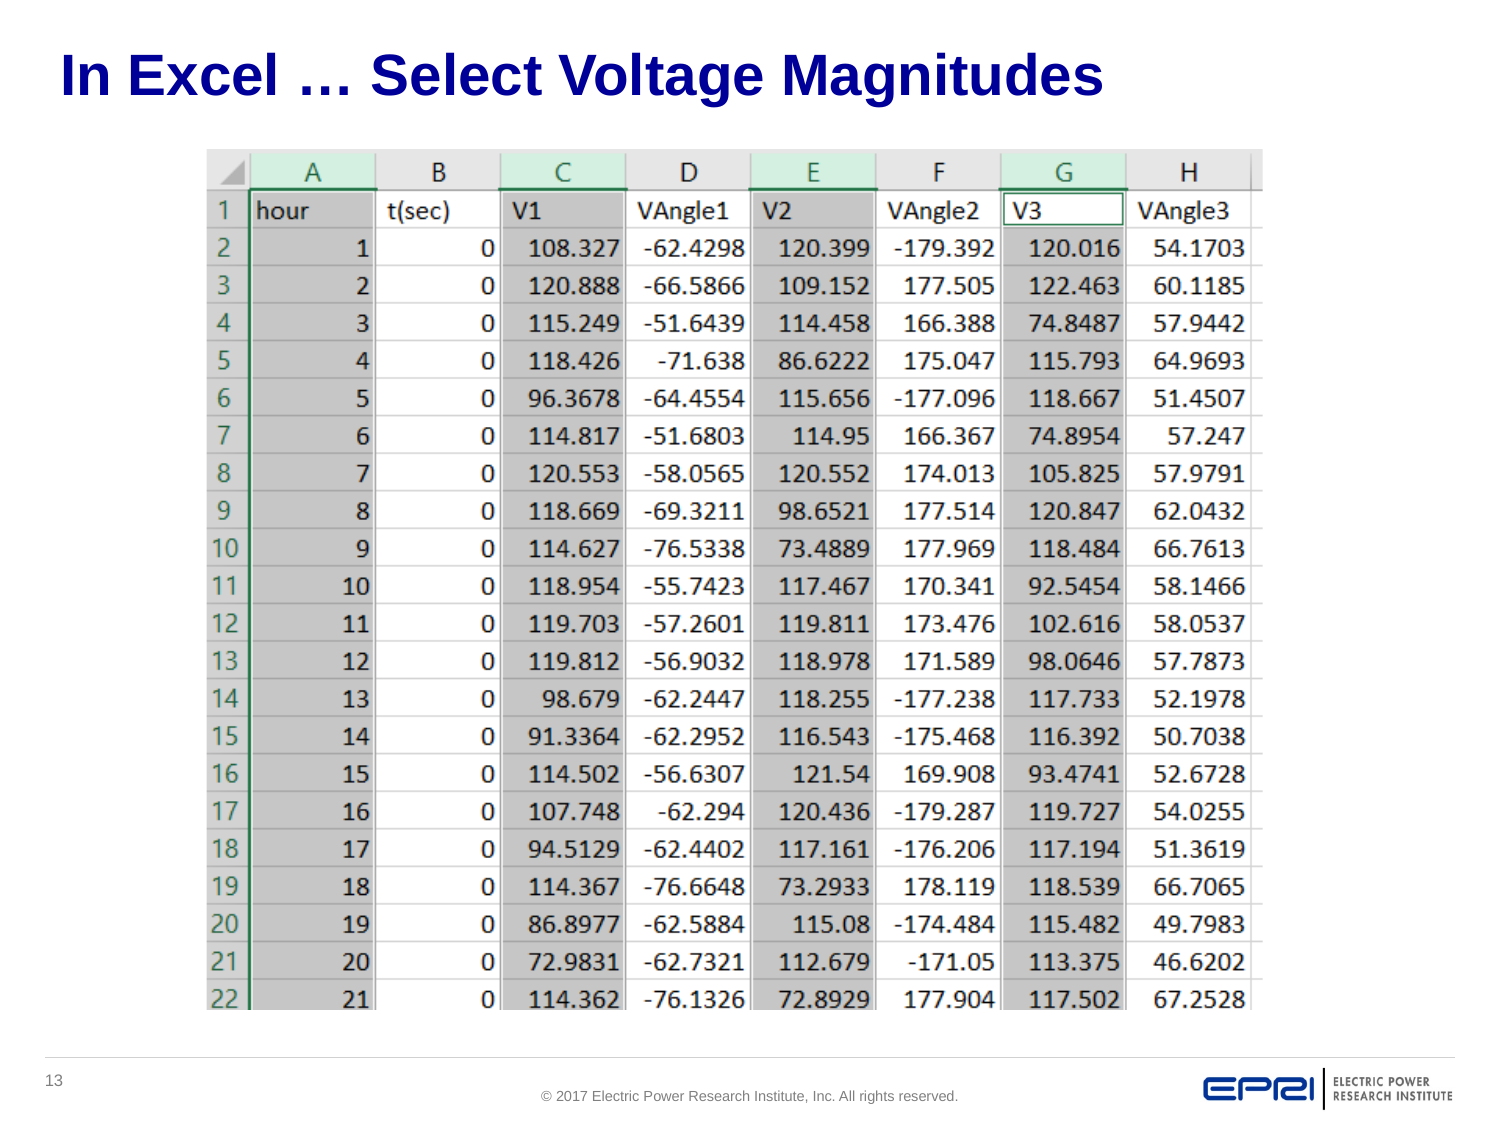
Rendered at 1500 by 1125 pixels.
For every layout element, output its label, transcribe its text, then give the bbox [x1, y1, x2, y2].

picture [206, 149, 1263, 1011]
title In Excel … Select Voltage Magnitudes [44, 29, 1456, 151]
picture [1200, 1064, 1455, 1113]
